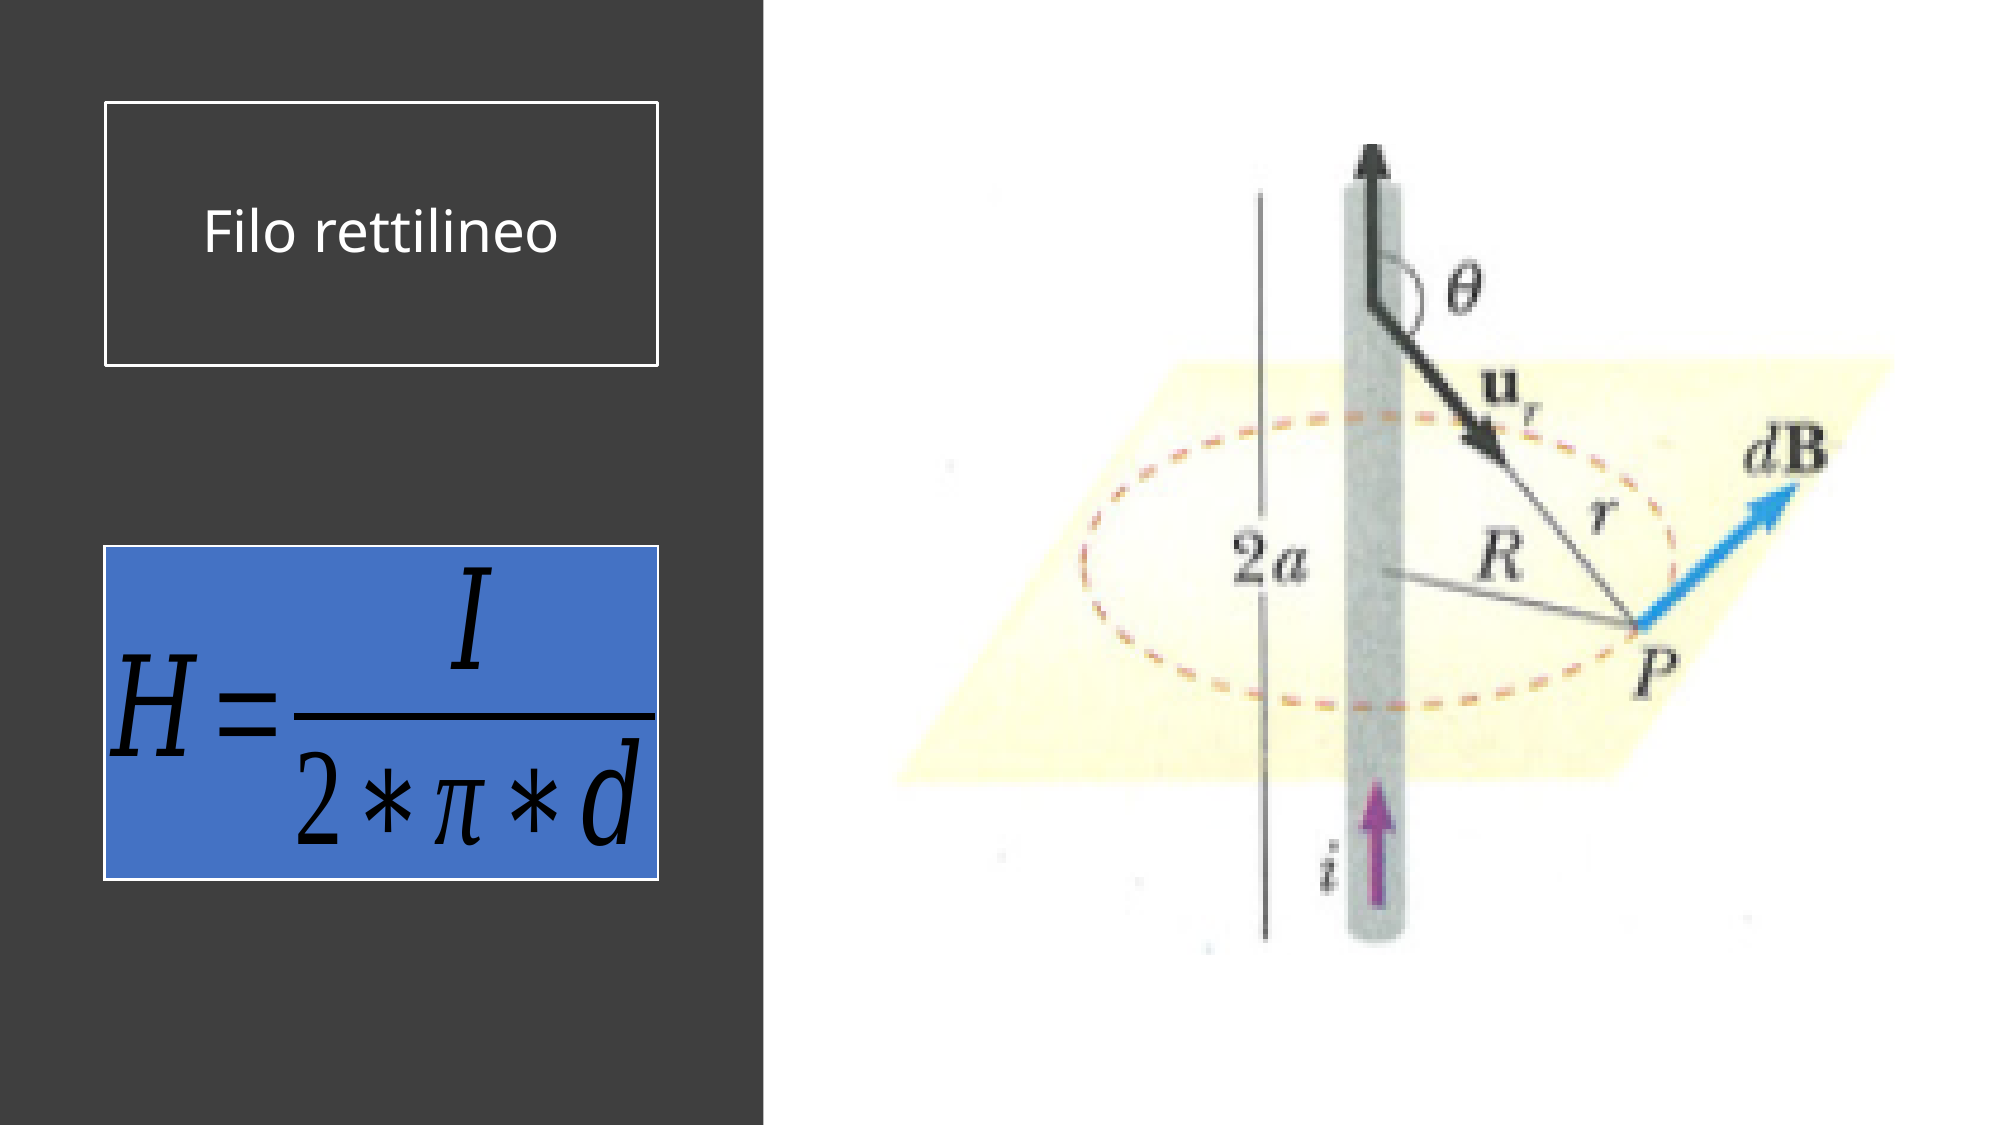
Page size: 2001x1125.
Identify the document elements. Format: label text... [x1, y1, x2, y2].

title Filo rettilineo [105, 102, 658, 366]
text_box [0, 0, 764, 1125]
picture [869, 144, 1895, 955]
